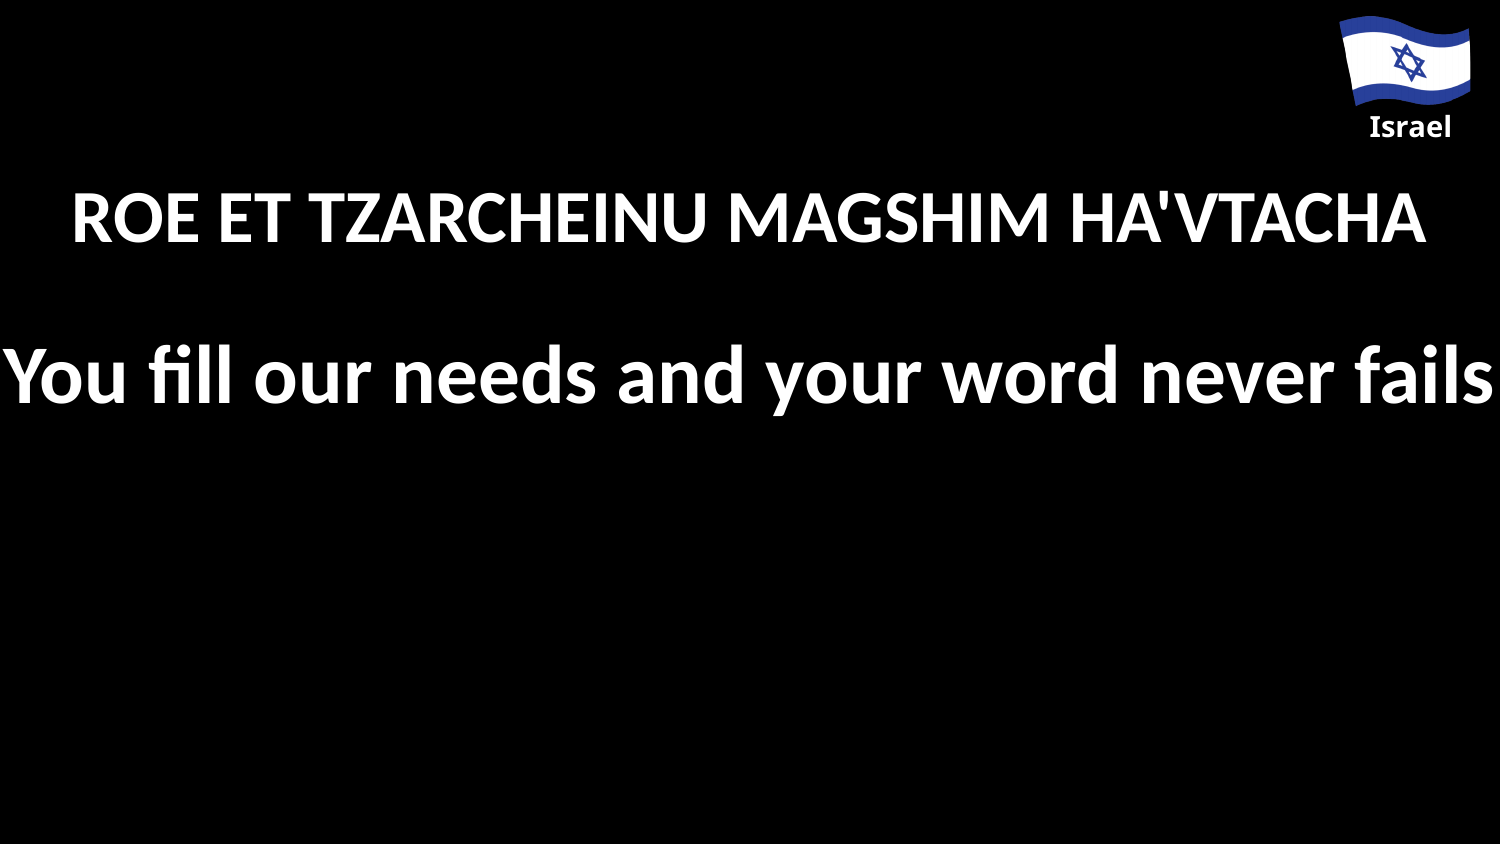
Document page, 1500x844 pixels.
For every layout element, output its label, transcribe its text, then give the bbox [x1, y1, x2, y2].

list You fill our needs and your word never fails [0, 314, 1500, 496]
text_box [1339, 16, 1473, 152]
text_box ROE ET TZARCHEINU MAGSHIM HA'VTACHA [0, 38, 1500, 264]
